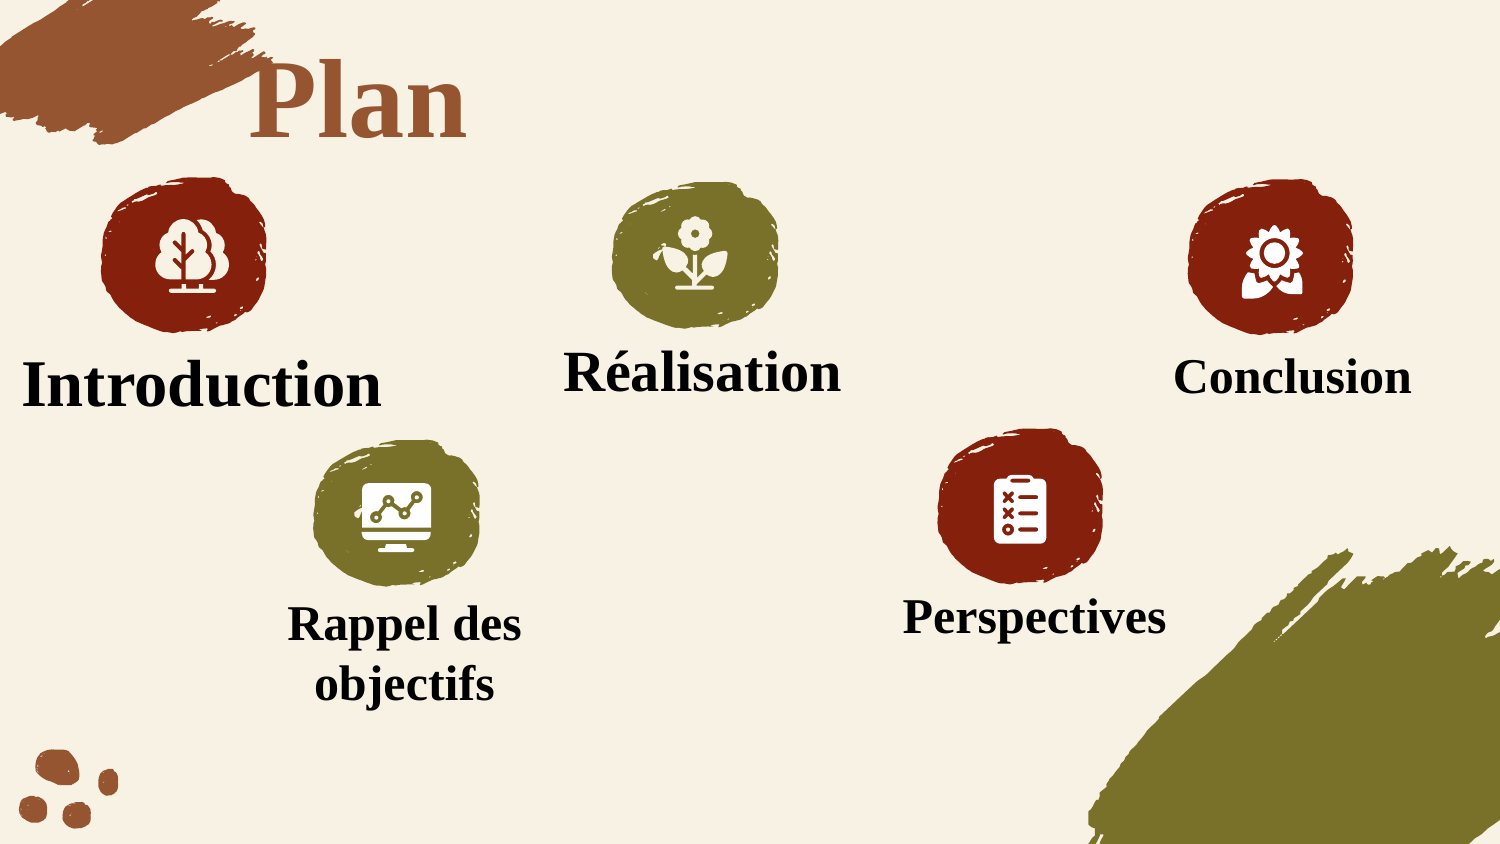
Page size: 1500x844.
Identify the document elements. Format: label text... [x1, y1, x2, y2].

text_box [662, 215, 728, 290]
text_box Rappel des objectifs [182, 575, 628, 672]
text_box [313, 439, 480, 575]
text_box [611, 181, 779, 317]
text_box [1241, 224, 1304, 299]
text_box [1088, 545, 1500, 844]
text_box Introduction [6, 324, 447, 419]
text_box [361, 482, 432, 553]
text_box Réalisation [479, 317, 926, 458]
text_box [936, 428, 1104, 585]
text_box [155, 218, 230, 294]
text_box Plan [234, 9, 675, 104]
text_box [18, 749, 119, 829]
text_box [1187, 178, 1354, 336]
text_box Conclusion [1069, 328, 1500, 402]
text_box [100, 176, 267, 334]
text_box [993, 474, 1047, 544]
text_box Perspectives [812, 568, 1258, 739]
text_box [0, 0, 274, 145]
